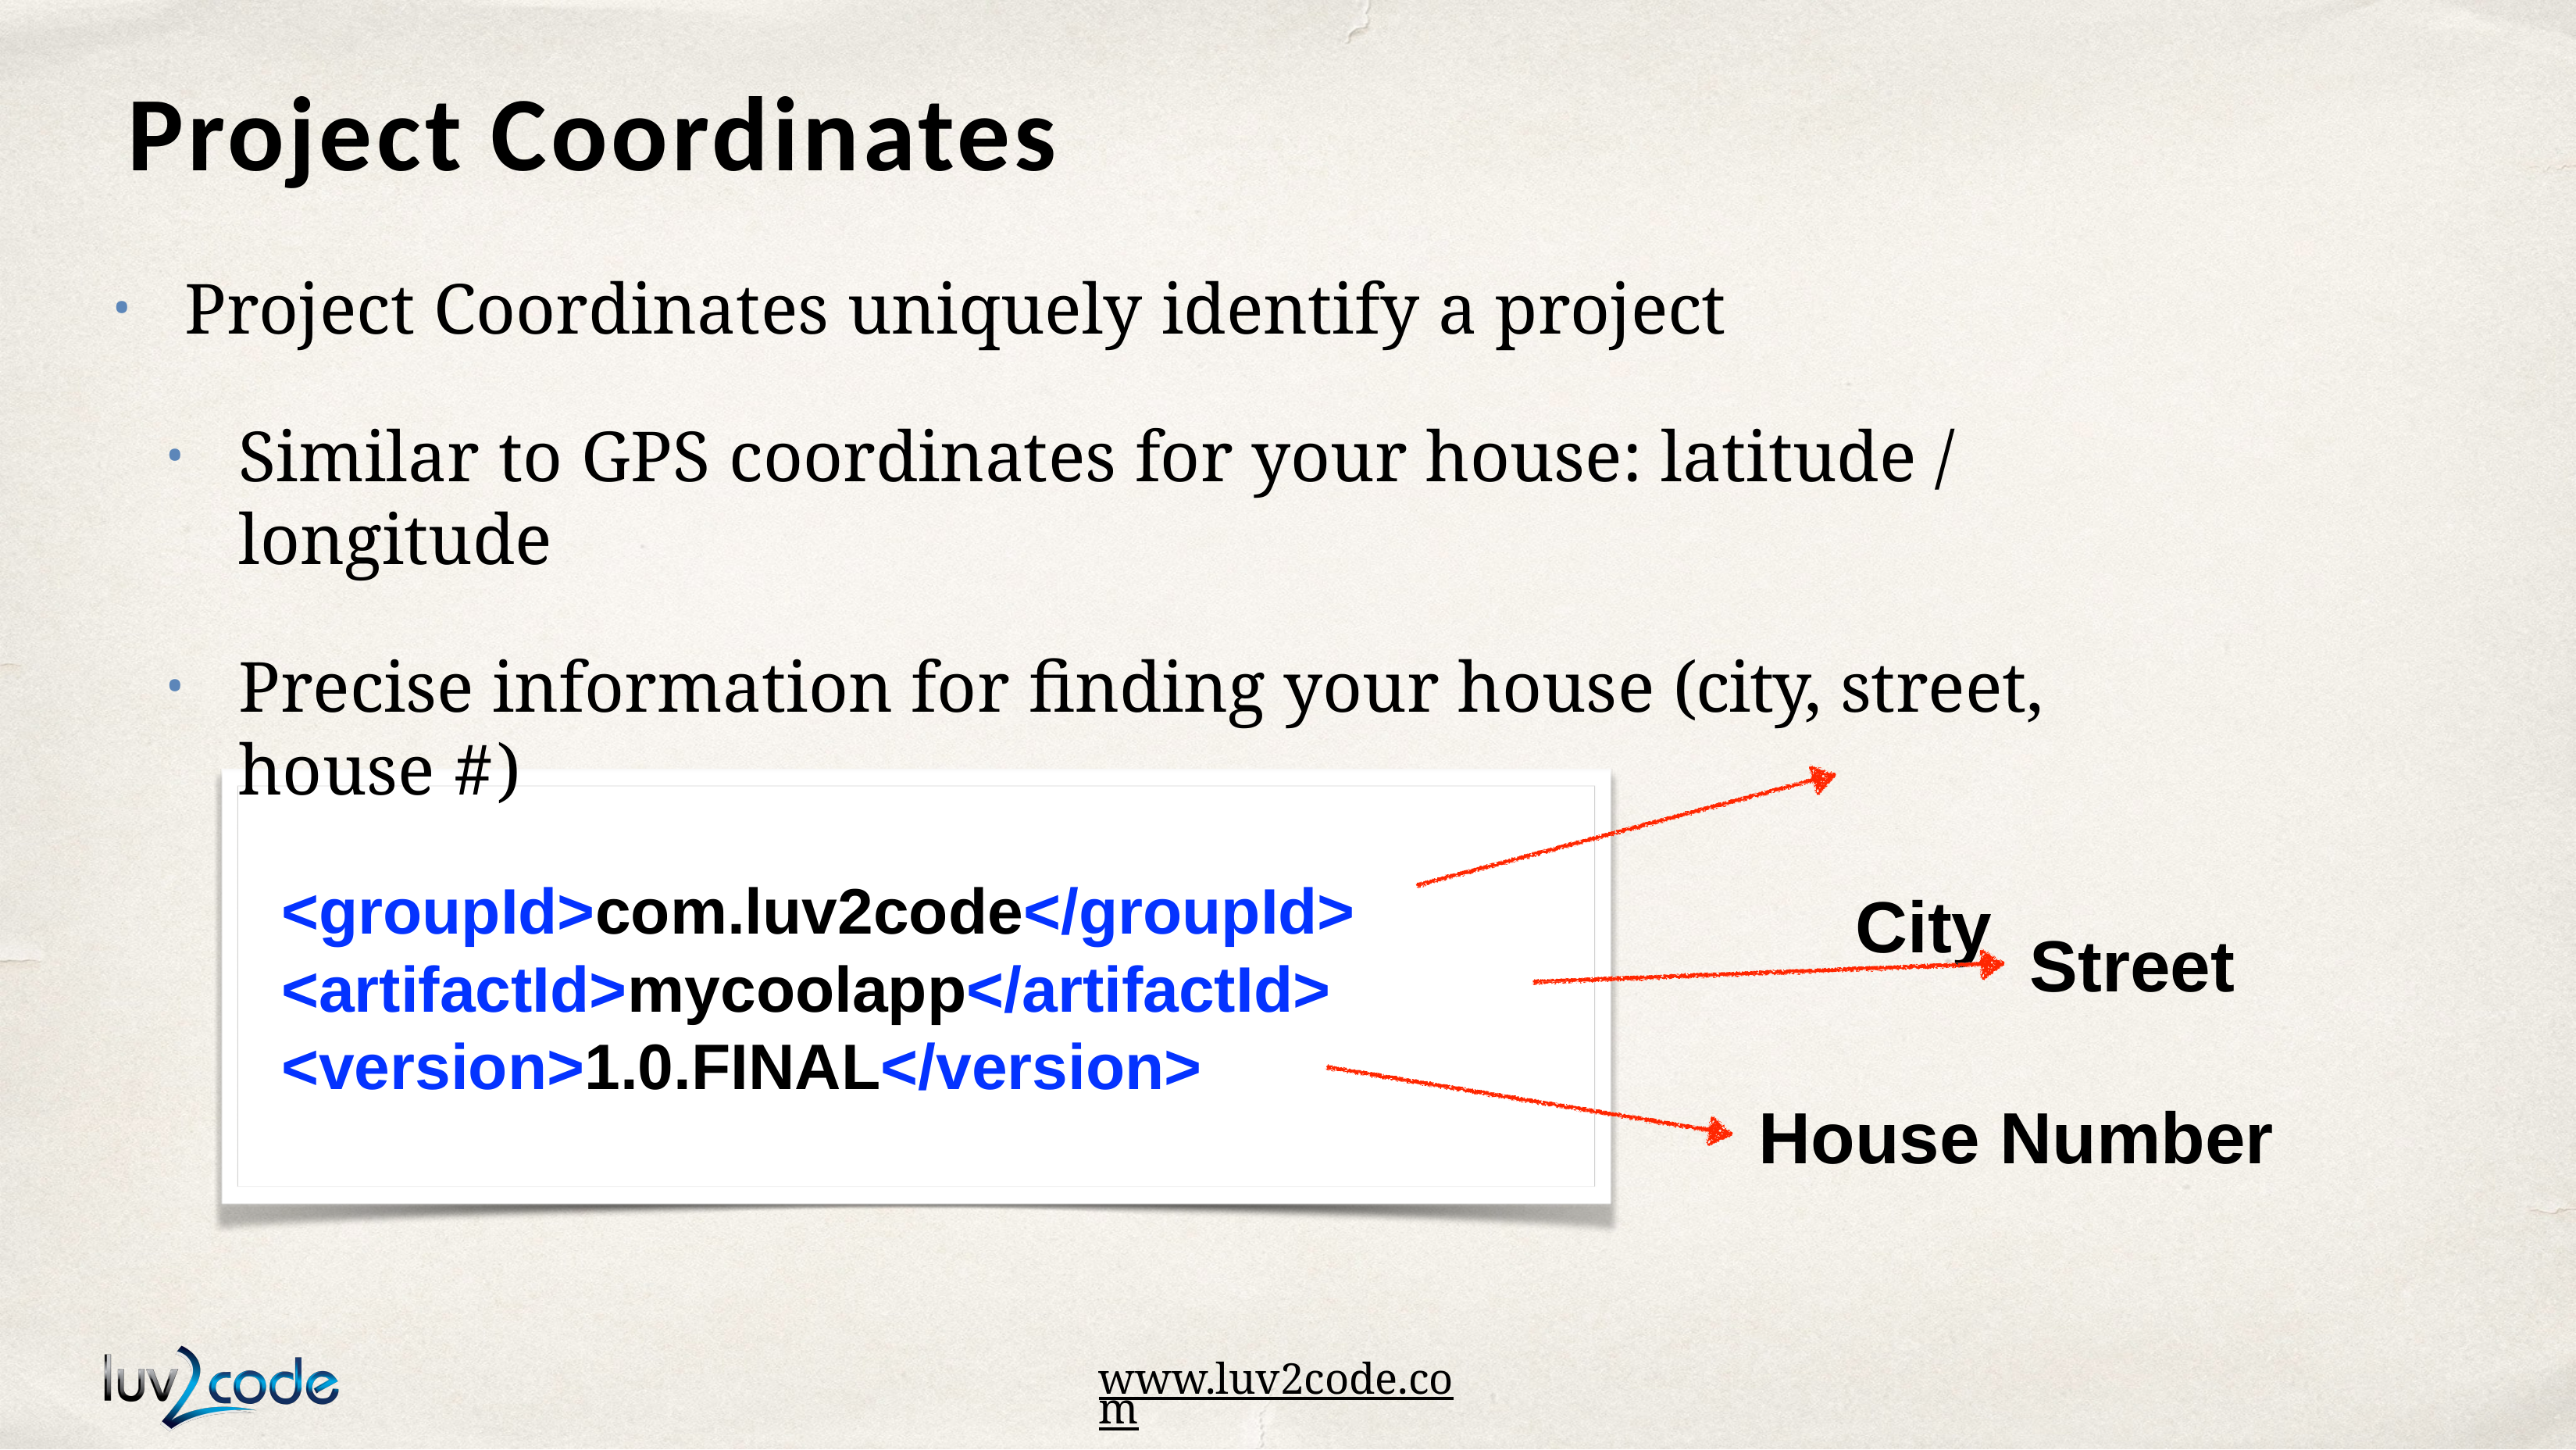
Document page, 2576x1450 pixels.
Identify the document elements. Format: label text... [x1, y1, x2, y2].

picture [0, 0, 2576, 1449]
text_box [1325, 764, 2005, 1147]
text_box Street [2028, 917, 2237, 1006]
text_box www.luv2code.com [1097, 1363, 1479, 1410]
text_box Project Coordinates uniquely identify a project Similar to GPS coordinates for your house: latitude / longitude Precise information for finding your house (city, street, house #) City [109, 262, 2208, 967]
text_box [214, 768, 1619, 1235]
title Project Coordinates [126, 62, 1072, 262]
text_box House Number [1757, 1089, 2276, 1178]
